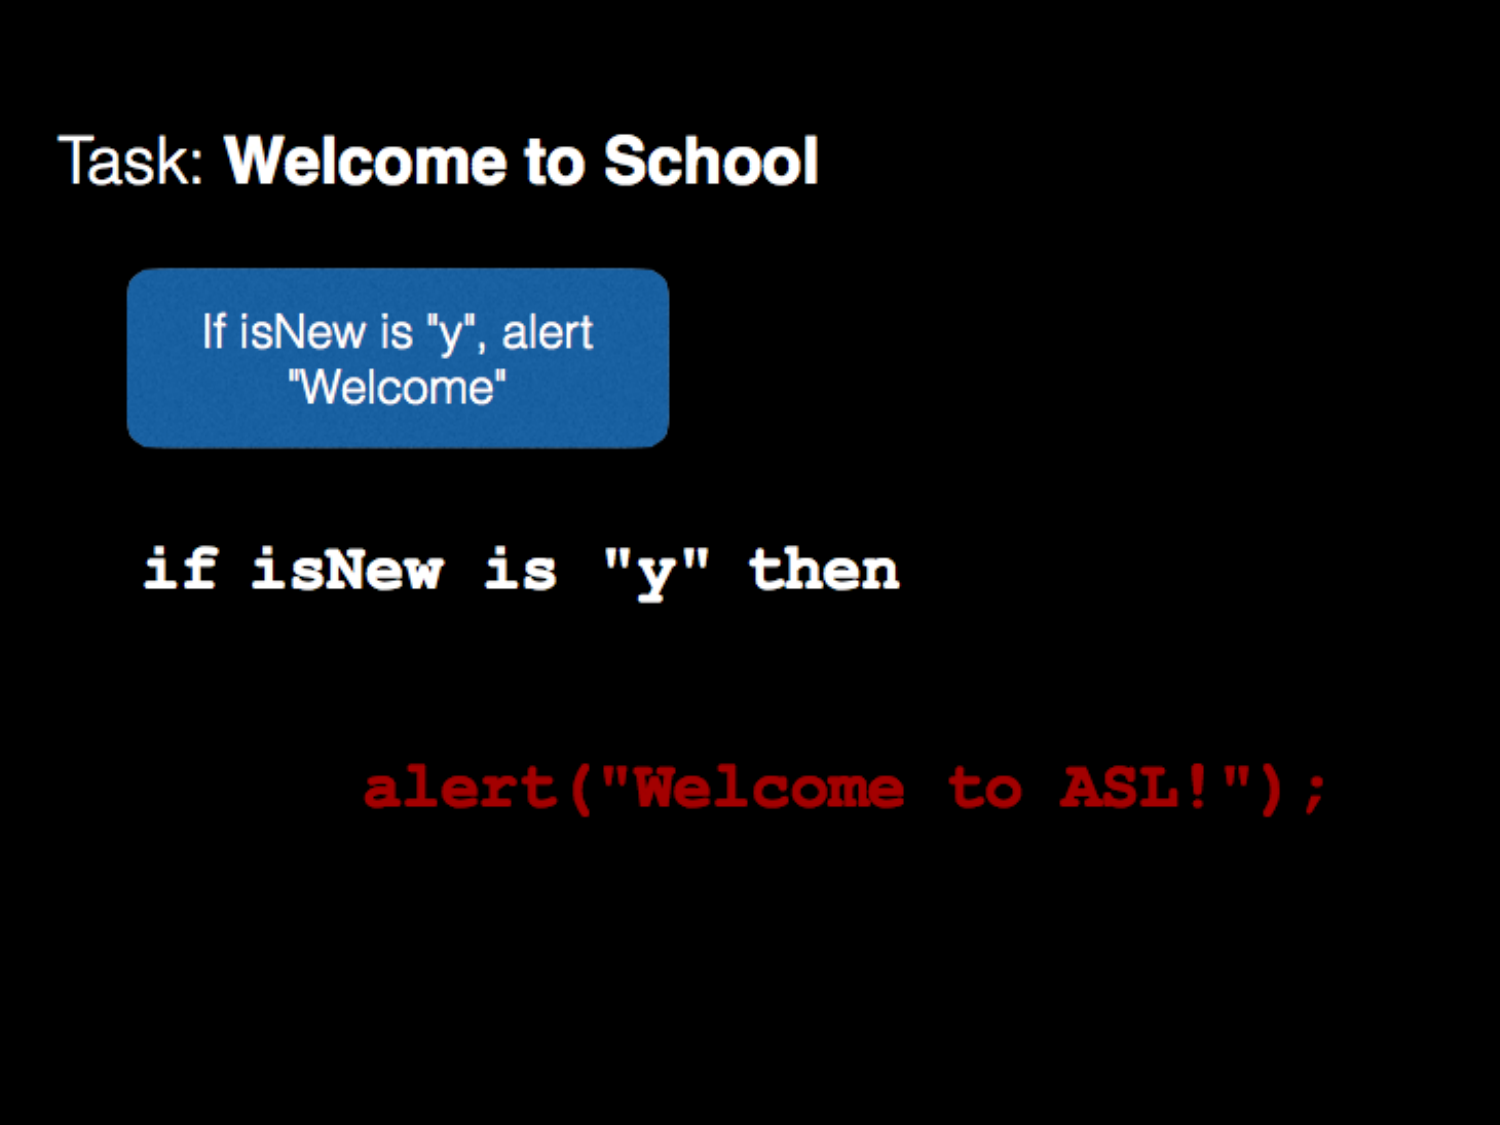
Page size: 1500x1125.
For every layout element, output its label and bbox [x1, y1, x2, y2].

picture [0, 101, 1500, 1023]
